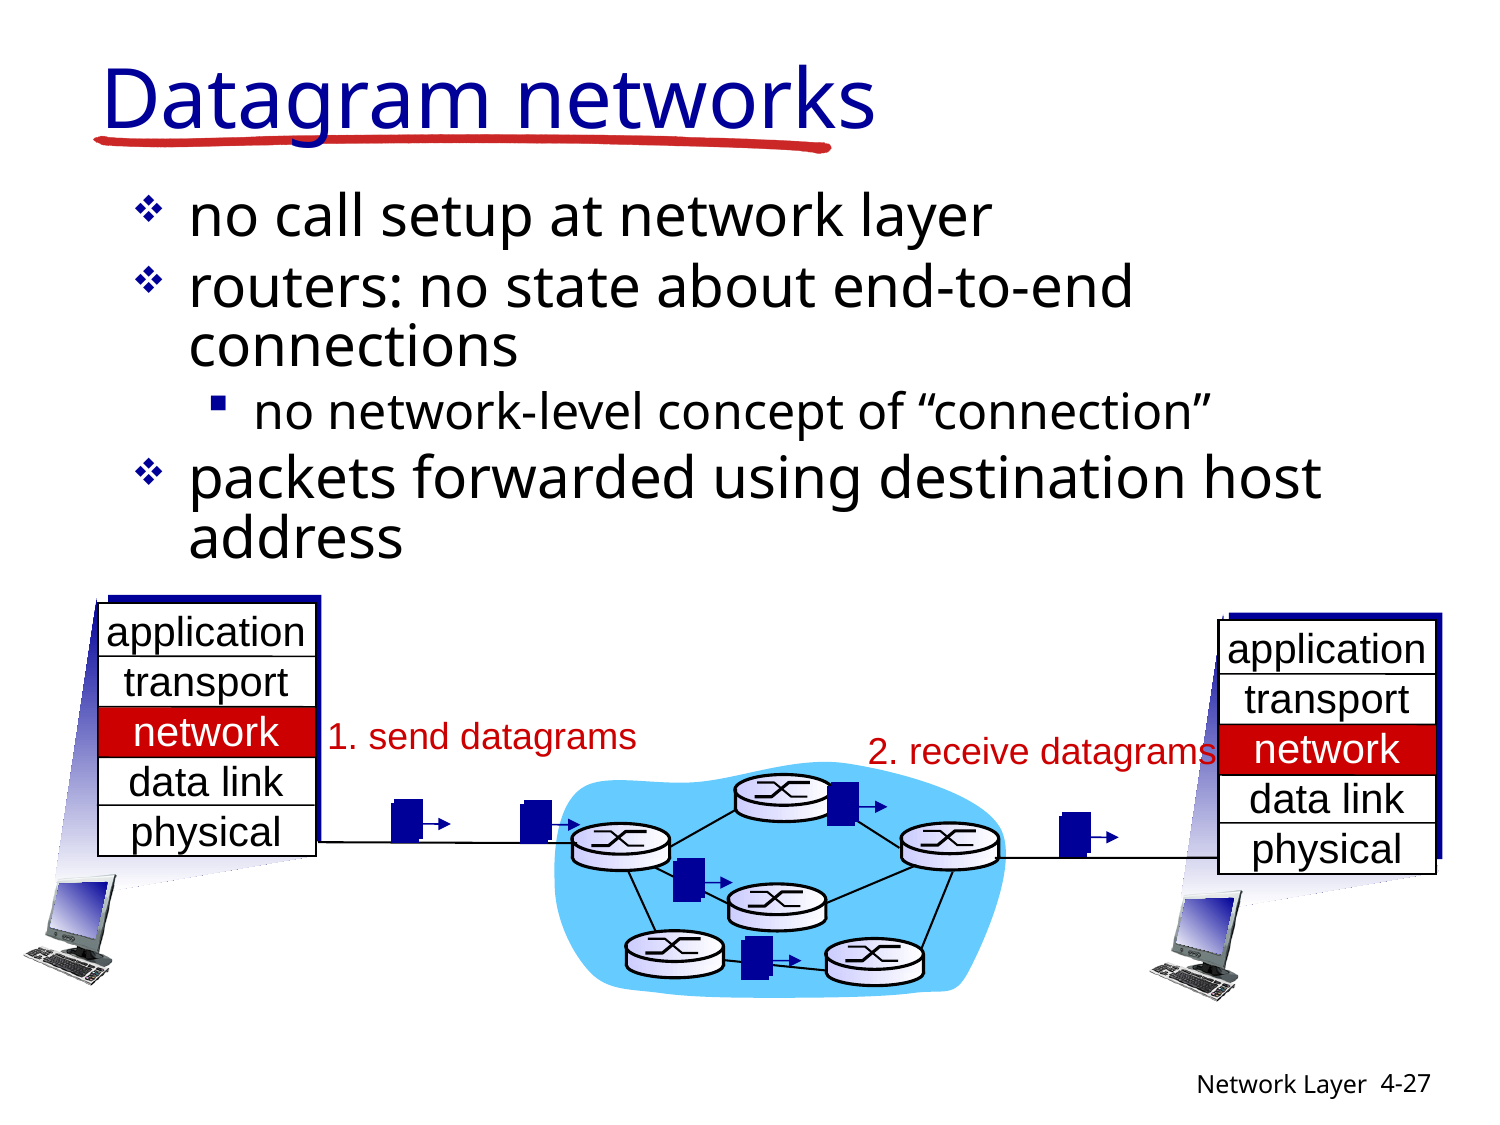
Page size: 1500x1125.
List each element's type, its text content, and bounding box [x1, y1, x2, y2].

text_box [391, 782, 673, 980]
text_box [733, 937, 801, 979]
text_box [0, 594, 335, 994]
footer Network Layer [907, 1060, 1383, 1108]
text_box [734, 782, 860, 825]
text_box 1. send datagrams [338, 704, 652, 765]
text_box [671, 859, 731, 901]
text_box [822, 937, 925, 980]
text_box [625, 928, 732, 979]
list no call setup at network layer routers: no state about end-to-end connections no network-level concept of “connection” packets forwarded using destination host address [116, 181, 1441, 555]
text_box [625, 989, 914, 998]
text_box [752, 761, 919, 780]
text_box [1125, 612, 1456, 1010]
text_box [897, 782, 1119, 980]
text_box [734, 774, 834, 780]
text_box 2. receive datagrams [852, 719, 1120, 779]
text_box [713, 776, 730, 780]
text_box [876, 802, 885, 811]
slide_number 4-27 [1365, 1060, 1477, 1106]
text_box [725, 883, 831, 932]
picture [90, 129, 841, 159]
title Datagram networks [85, 21, 1361, 170]
